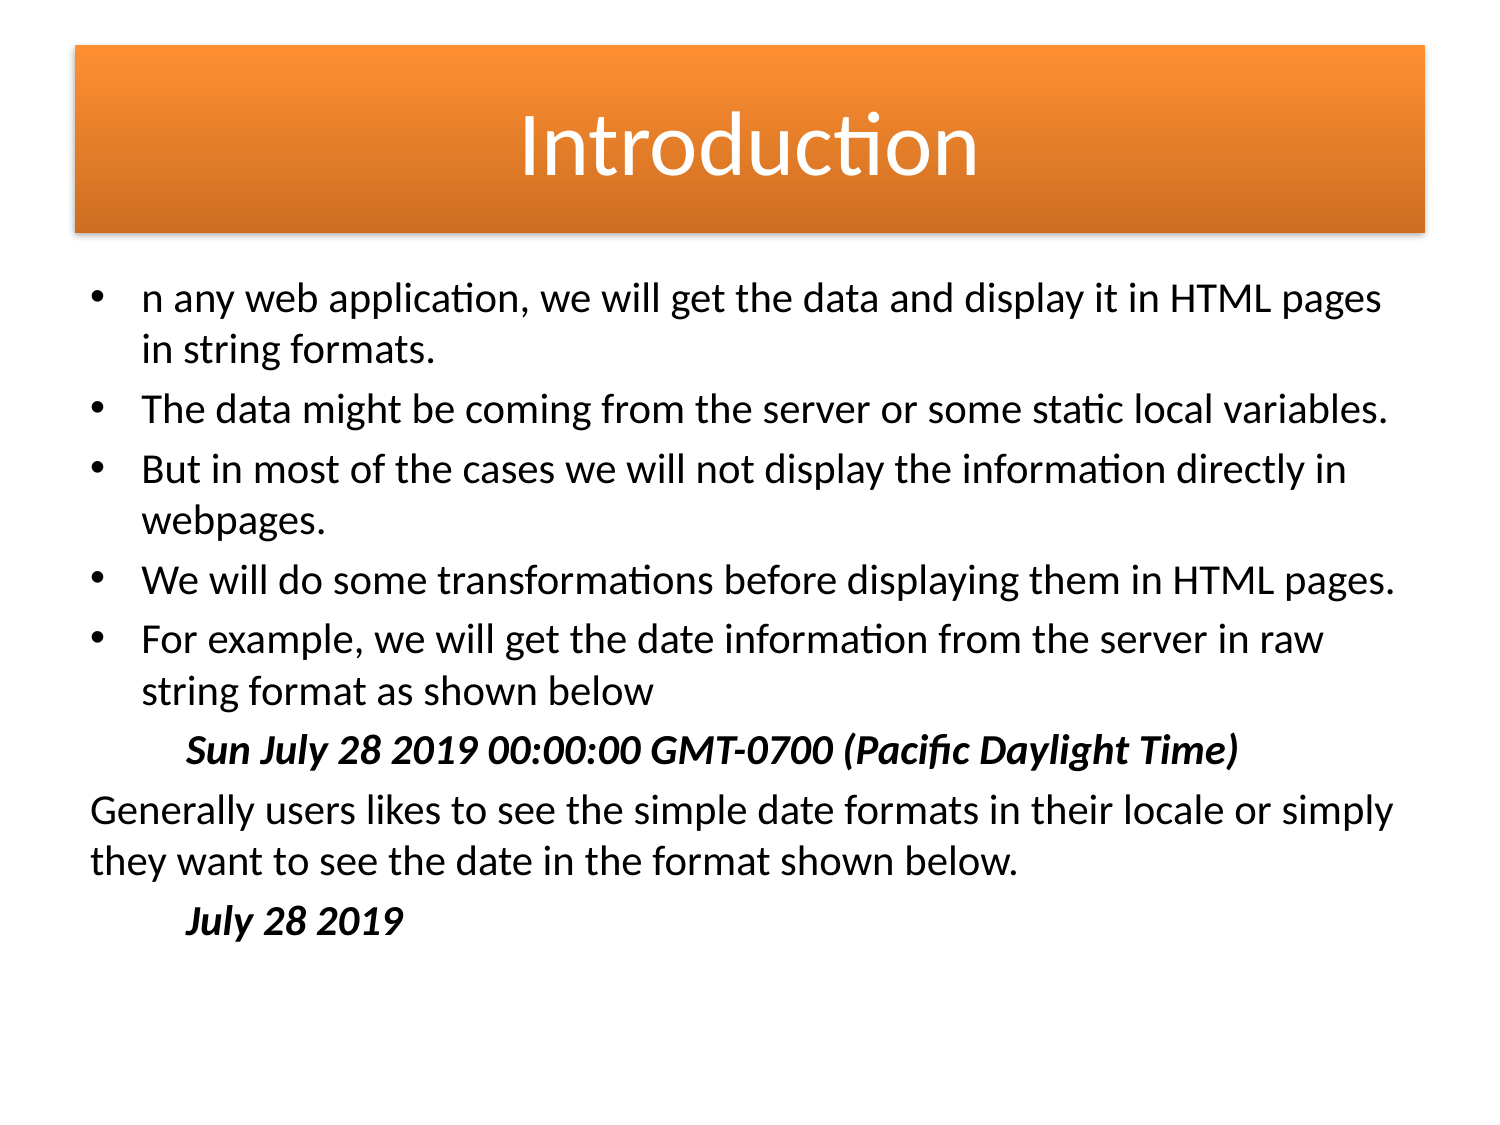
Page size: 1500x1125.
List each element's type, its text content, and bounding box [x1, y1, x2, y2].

list n any web application, we will get the data and display it in HTML pages in string formats. The data might be coming from the server or some static local variables. But in most of the cases we will not display the information directly in webpages. We will do some transformations before displaying them in HTML pages. For example, we will get the date information from the server in raw string format as shown below Sun July 28 2019 00:00:00 GMT-0700 (Pacific Daylight Time) Generally users likes to see the simple date formats in their locale or simply they want to see the date in the format shown below. July 28 2019 [75, 262, 1425, 1005]
title Introduction [75, 45, 1425, 233]
